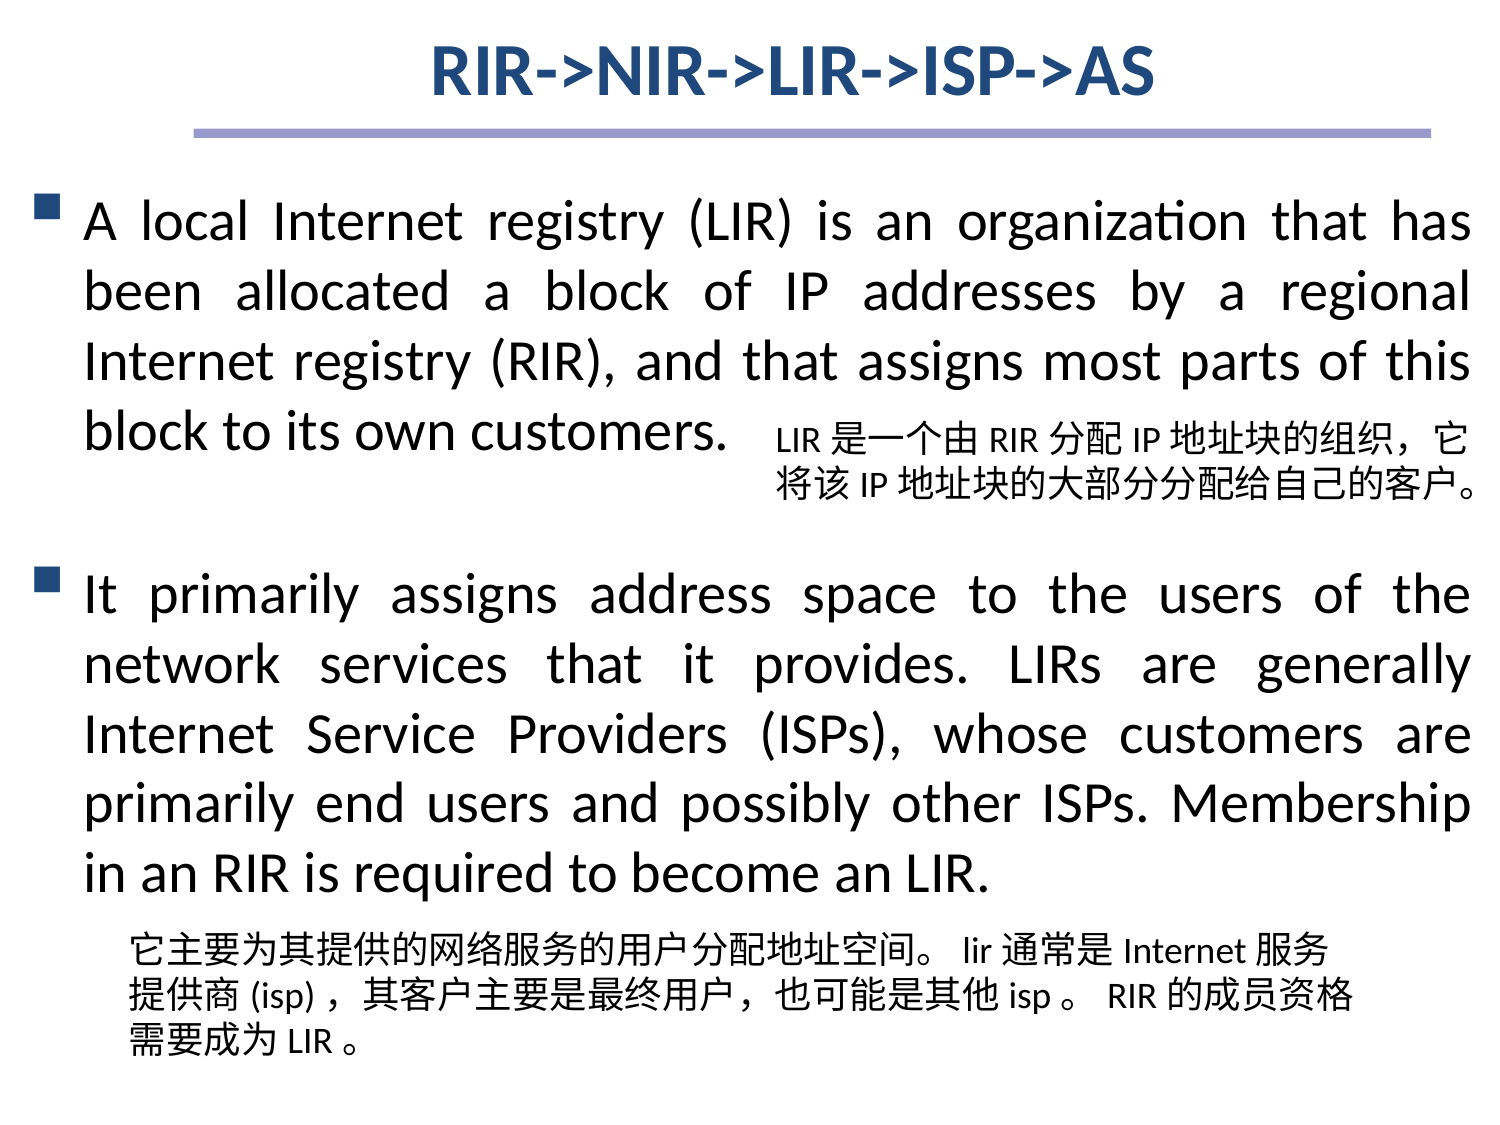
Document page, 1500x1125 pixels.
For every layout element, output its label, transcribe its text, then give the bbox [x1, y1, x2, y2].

text_box 它主要为其提供的网络服务的用户分配地址空间。lir通常是Internet服务提供商(isp)，其客户主要是最终用户，也可能是其他isp。RIR的成员资格需要成为LIR。 [113, 918, 1375, 1068]
title RIR->NIR->LIR->ISP->AS [225, 12, 1363, 118]
text_box LIR是一个由RIR分配IP地址块的组织，它将该IP地址块的大部分分配给自己的客户。 [760, 407, 1500, 513]
list A local Internet registry (LIR) is an organization that has been allocated a block of IP addresses by a regional Internet registry (RIR), and that assigns most parts of this block to its own customers. It primarily assigns address space to the users of the network services that it provides. LIRs are generally Internet Service Providers (ISPs), whose customers are primarily end users and possibly other ISPs. Membership in an RIR is required to become an LIR. [12, 174, 1488, 1108]
